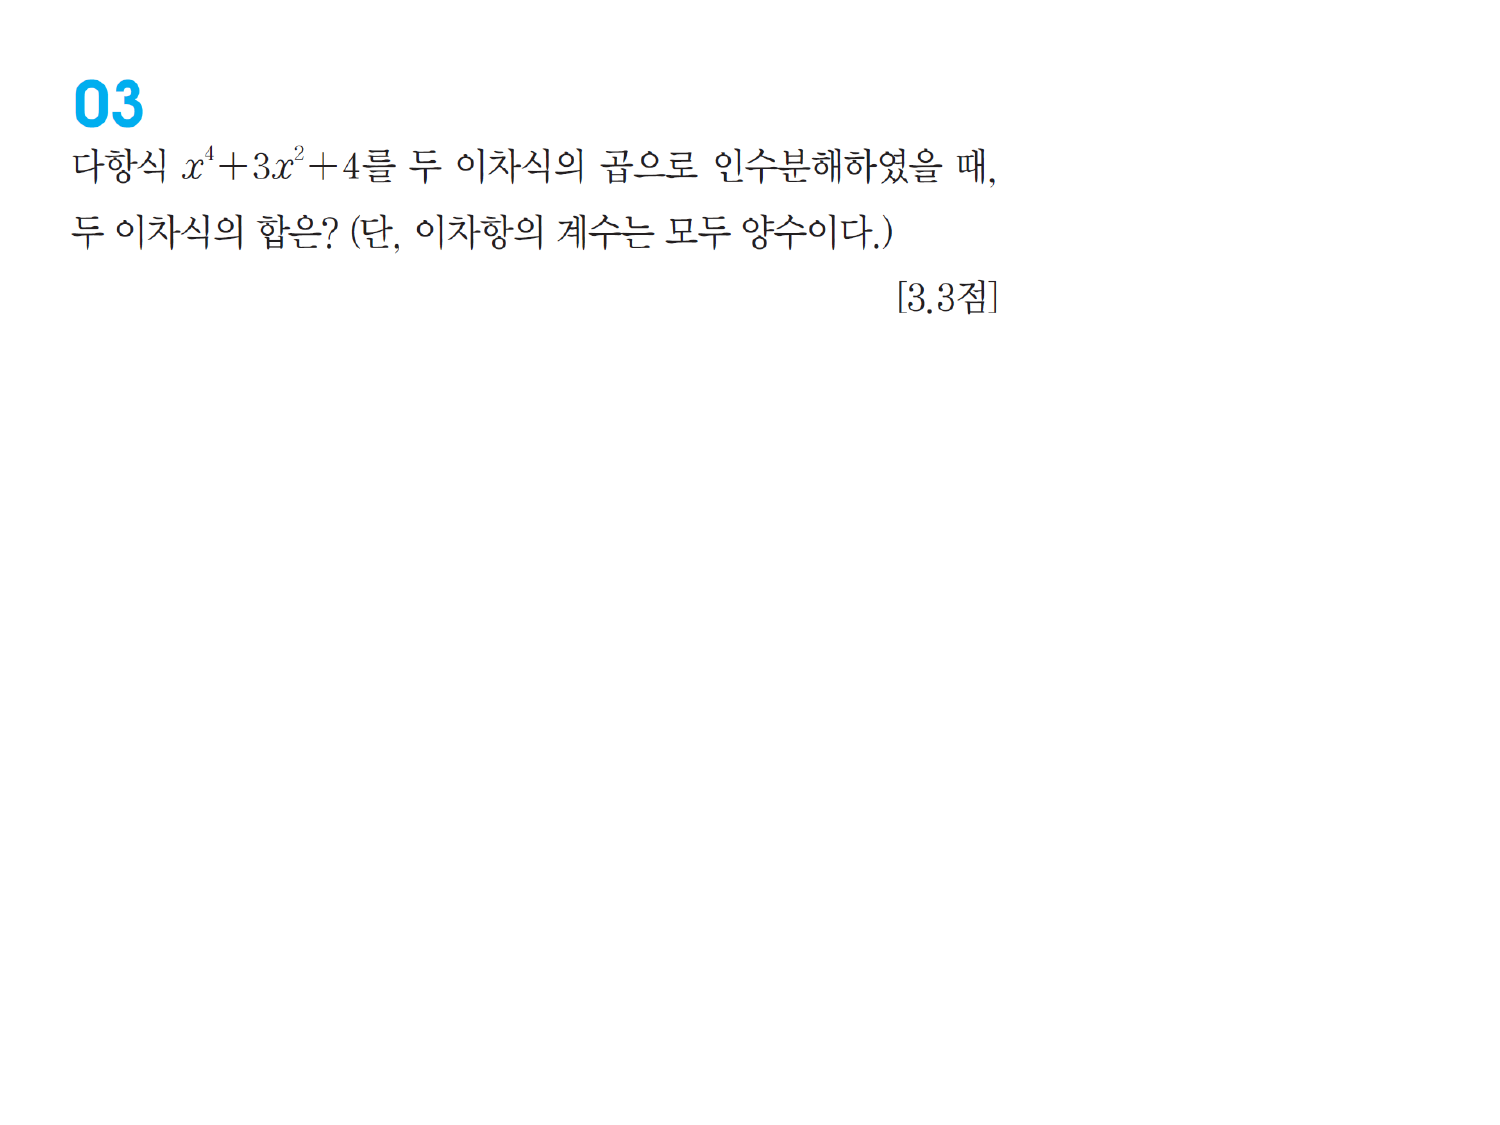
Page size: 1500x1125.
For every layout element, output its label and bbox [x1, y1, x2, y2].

picture [58, 58, 1010, 332]
